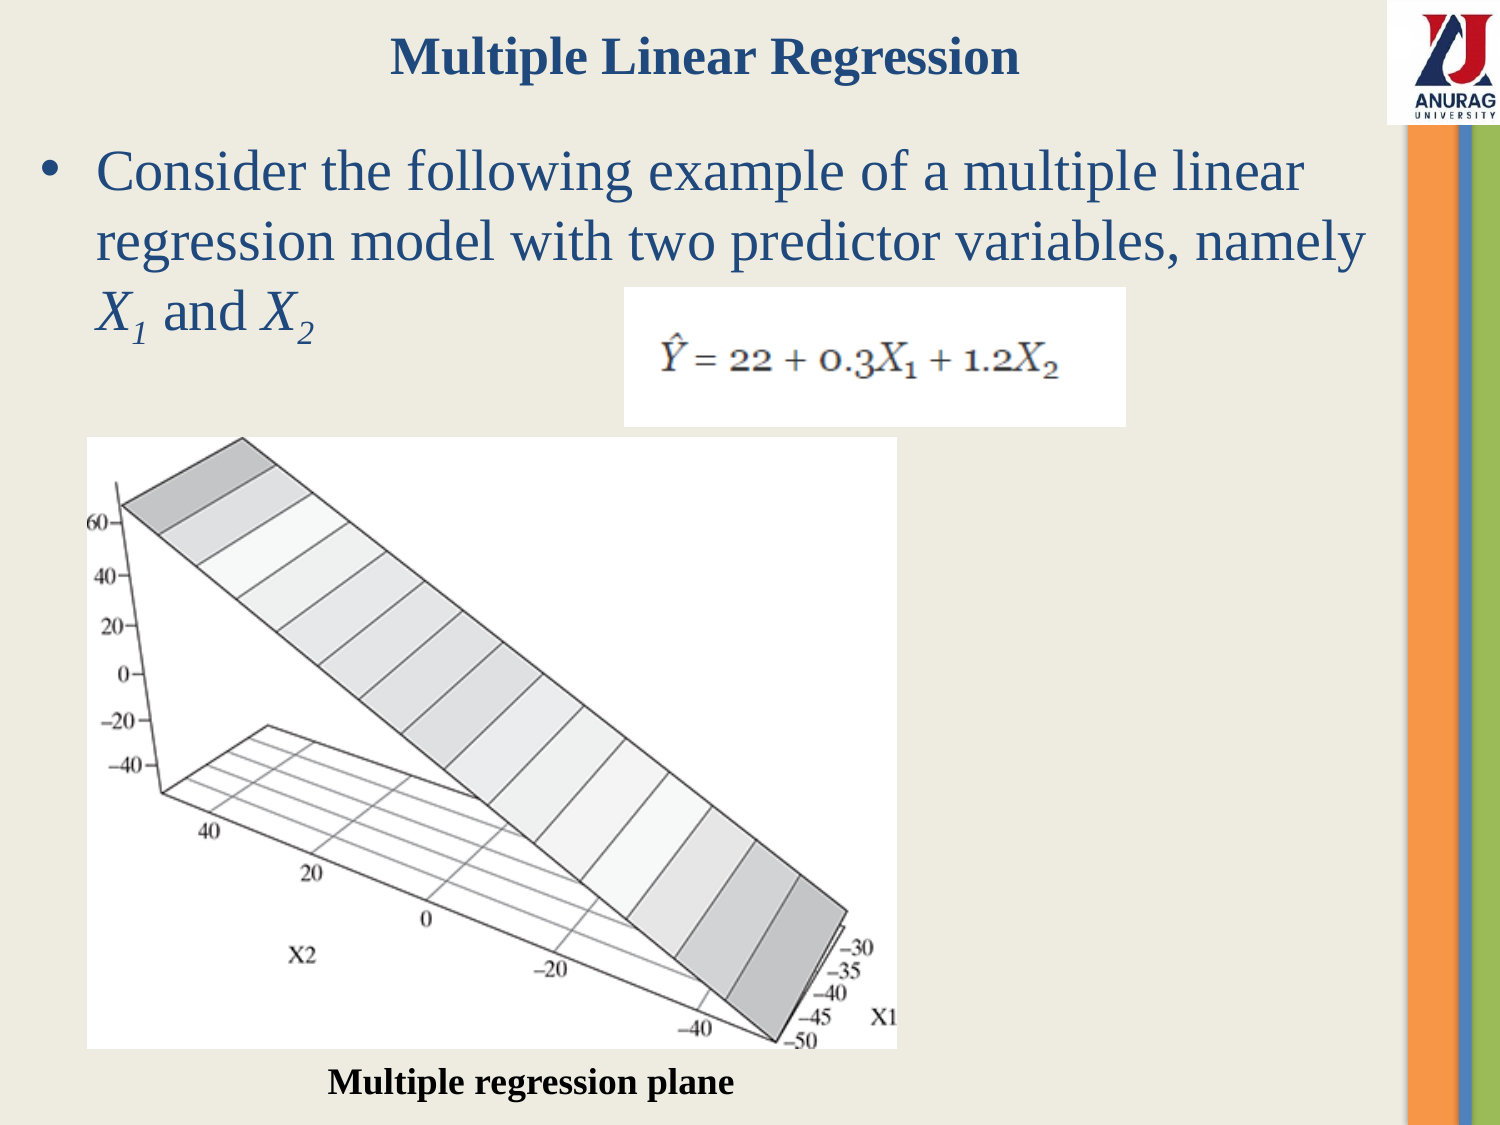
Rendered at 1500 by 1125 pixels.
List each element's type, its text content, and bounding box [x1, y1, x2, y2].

picture [87, 437, 897, 1049]
picture [1387, 0, 1500, 126]
title Multiple Linear Regression [62, 12, 1350, 93]
text_box Multiple regression plane [262, 1057, 800, 1110]
picture [624, 287, 1127, 427]
list Consider the following example of a multiple linear regression model with two predictor variables, namely X1 and X2 [24, 125, 1388, 1005]
